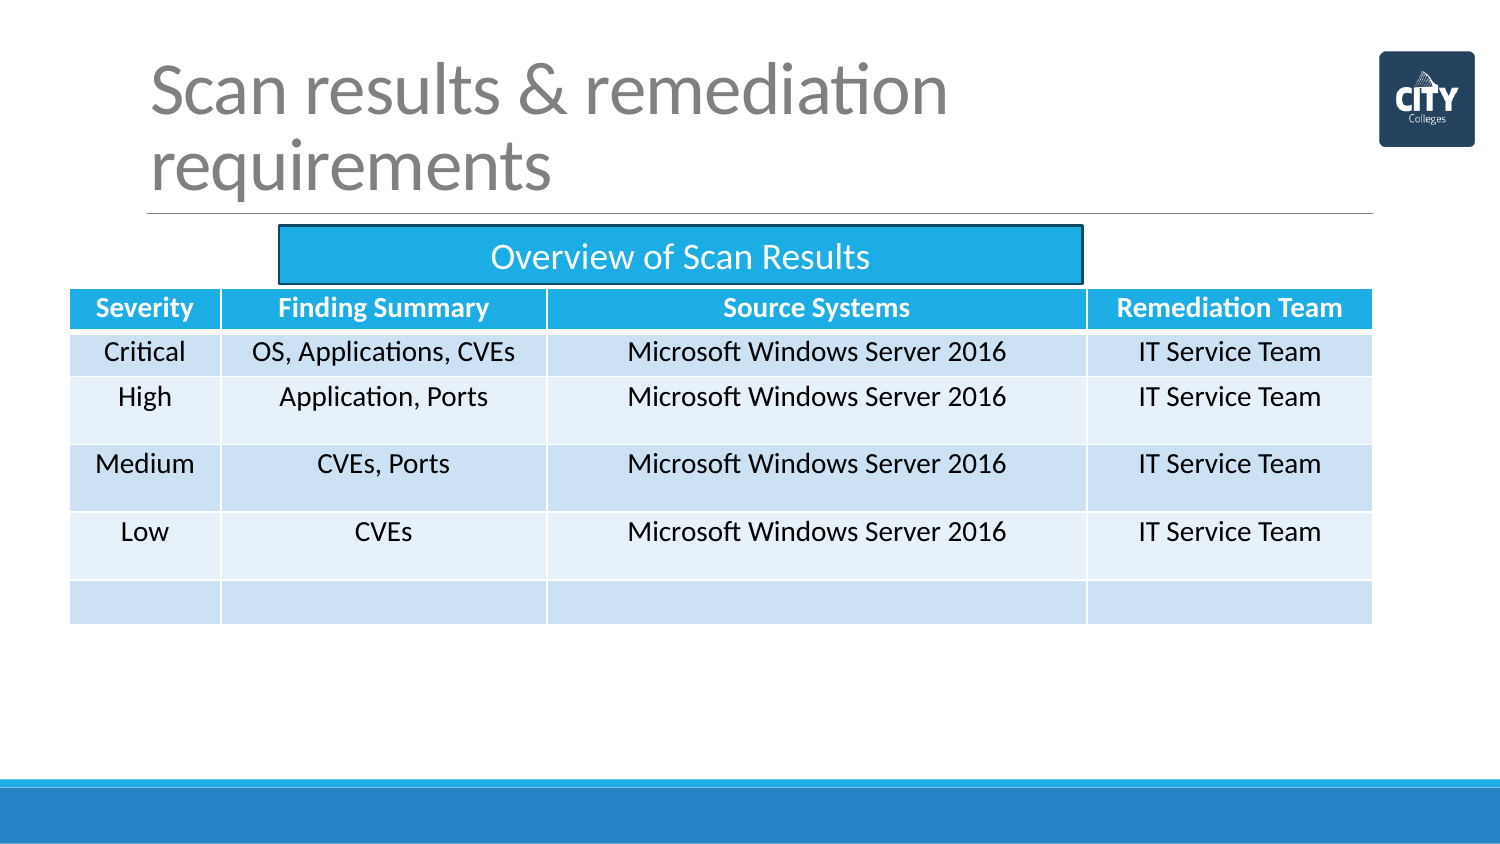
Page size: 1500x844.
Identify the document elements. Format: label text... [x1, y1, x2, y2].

table_cell [548, 581, 1086, 624]
table_cell Low [70, 513, 220, 579]
text_box Overview of Scan Results [278, 224, 1084, 285]
table_cell Microsoft Windows Server 2016 [548, 513, 1086, 579]
picture [1379, 51, 1475, 147]
table_cell CVEs, Ports [222, 445, 546, 511]
table_header Severity [70, 289, 220, 329]
table_cell Microsoft Windows Server 2016 [548, 377, 1086, 444]
table_cell High [70, 377, 220, 444]
table_cell Medium [70, 445, 220, 511]
table_header Finding Summary [222, 289, 546, 329]
table_header Remediation Team [1088, 289, 1372, 329]
table_cell [70, 581, 220, 624]
table_cell [1088, 581, 1372, 624]
table_cell Microsoft Windows Server 2016 [548, 335, 1086, 376]
table_cell [222, 581, 546, 624]
table_cell Critical [70, 335, 220, 376]
table_cell IT Service Team [1088, 513, 1372, 579]
title Scan results & remediation requirements [135, 35, 1373, 214]
table_cell CVEs [222, 513, 546, 579]
table_cell Application, Ports [222, 377, 546, 444]
table_header Source Systems [548, 289, 1086, 329]
table_cell Microsoft Windows Server 2016 [548, 445, 1086, 511]
table_cell OS, Applications, CVEs [222, 335, 546, 376]
table_cell IT Service Team [1088, 445, 1372, 511]
table_cell IT Service Team [1088, 335, 1372, 376]
table_cell IT Service Team [1088, 377, 1372, 444]
